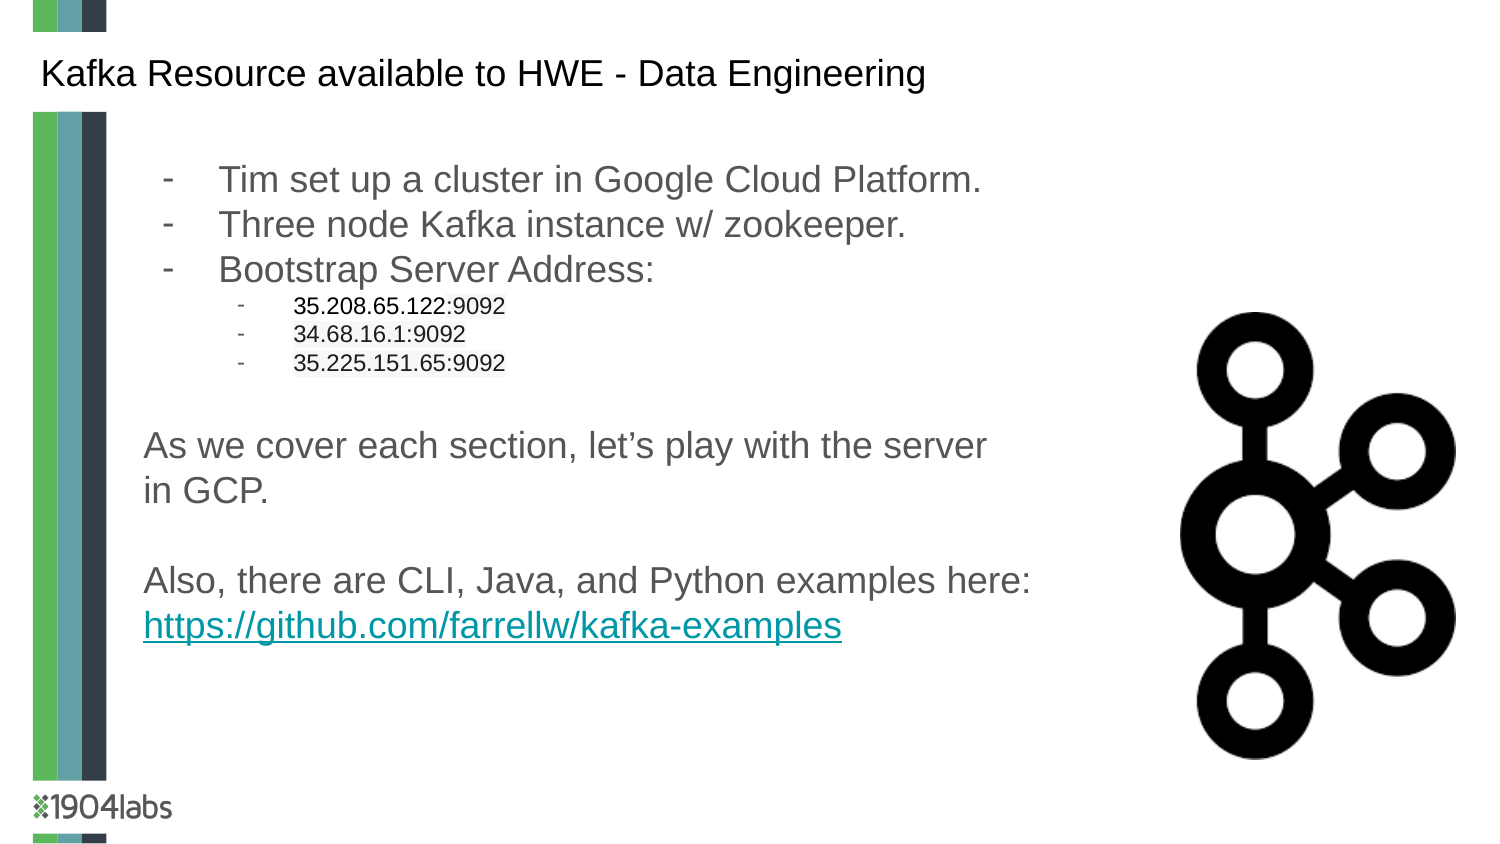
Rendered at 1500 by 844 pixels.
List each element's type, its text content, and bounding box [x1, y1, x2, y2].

picture [1180, 312, 1456, 760]
text_box Tim set up a cluster in Google Cloud Platform. Three node Kafka instance w/ zookeeper. Bootstrap Server Address: 35.208.65.122:9092 34.68.16.1:9092 35.225.151.65:9092 As we cover each section, let’s play with the server in GCP. Also, there are CLI, Java, and Python examples here: https://github.com/farrellw/kafka-examples [128, 140, 1306, 574]
picture [28, 790, 177, 823]
title Kafka Resource available to HWE - Data Engineering [25, 34, 1375, 127]
